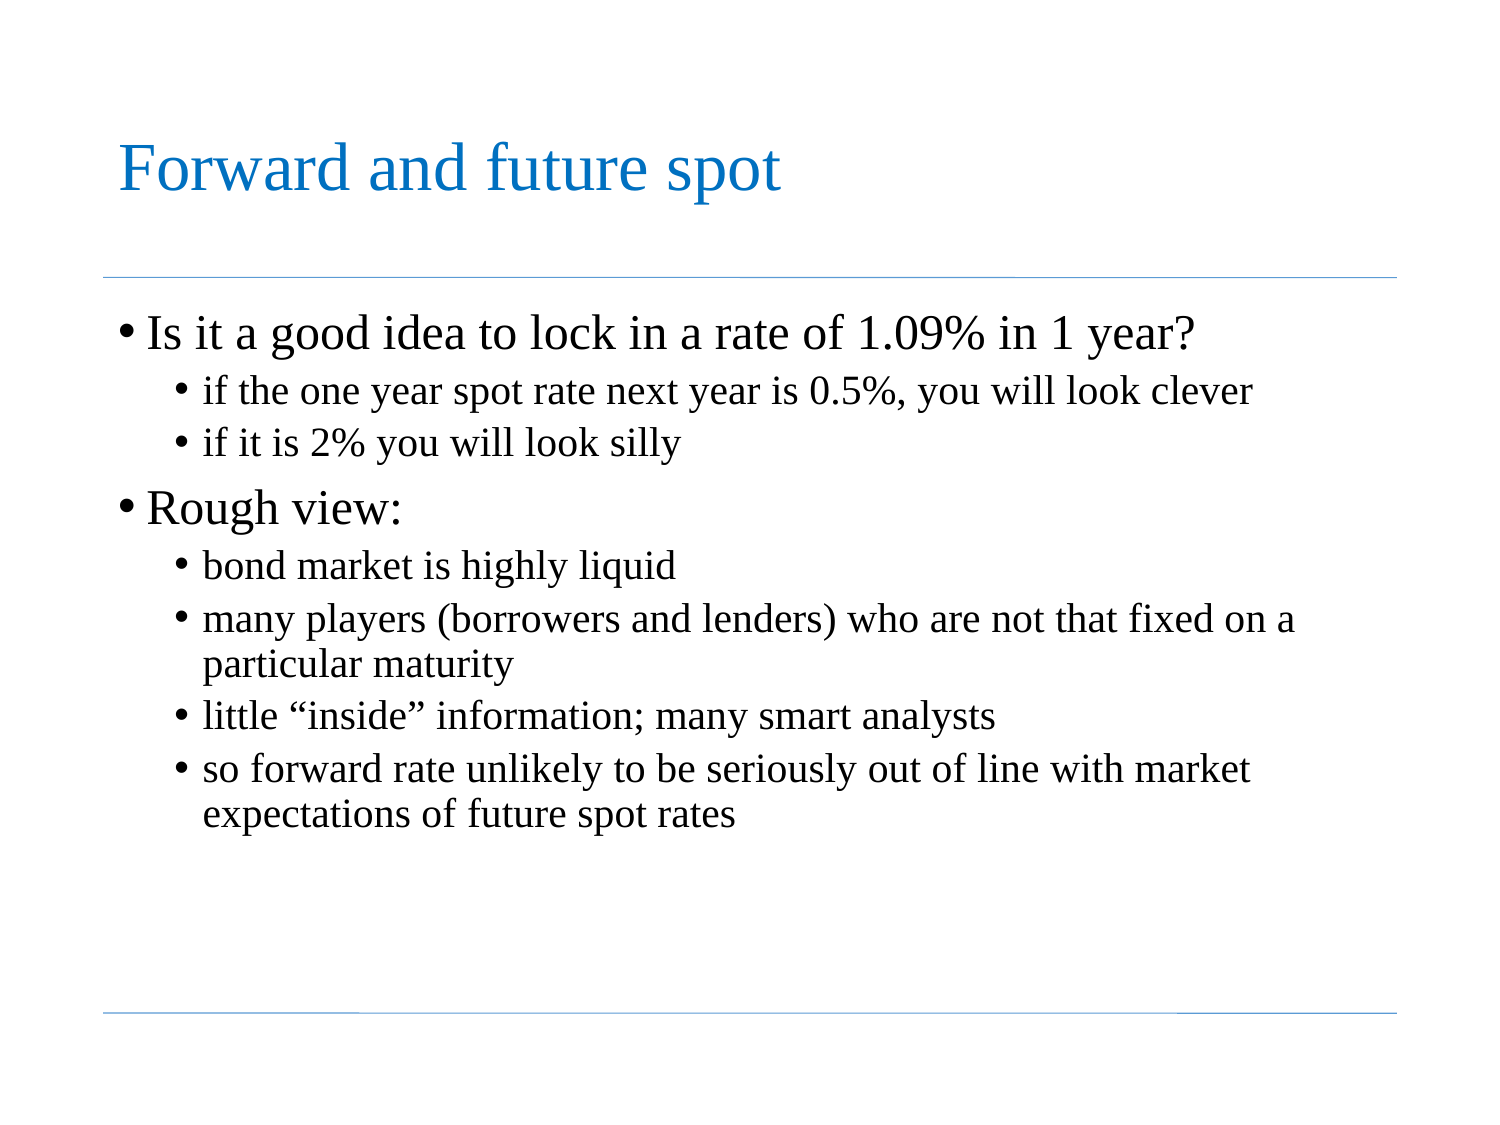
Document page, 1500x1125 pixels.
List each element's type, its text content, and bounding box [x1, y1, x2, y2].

title Forward and future spot [103, 59, 1397, 278]
list Is it a good idea to lock in a rate of 1.09% in 1 year? if the one year spot rate next year is 0.5%, you will look clever if it is 2% you will look silly Rough view: bond market is highly liquid many players (borrowers and lenders) who are not that fixed on a particular maturity little “inside” information; many smart analysts so forward rate unlikely to be seriously out of line with market expectations of future spot rates [103, 298, 1397, 1013]
